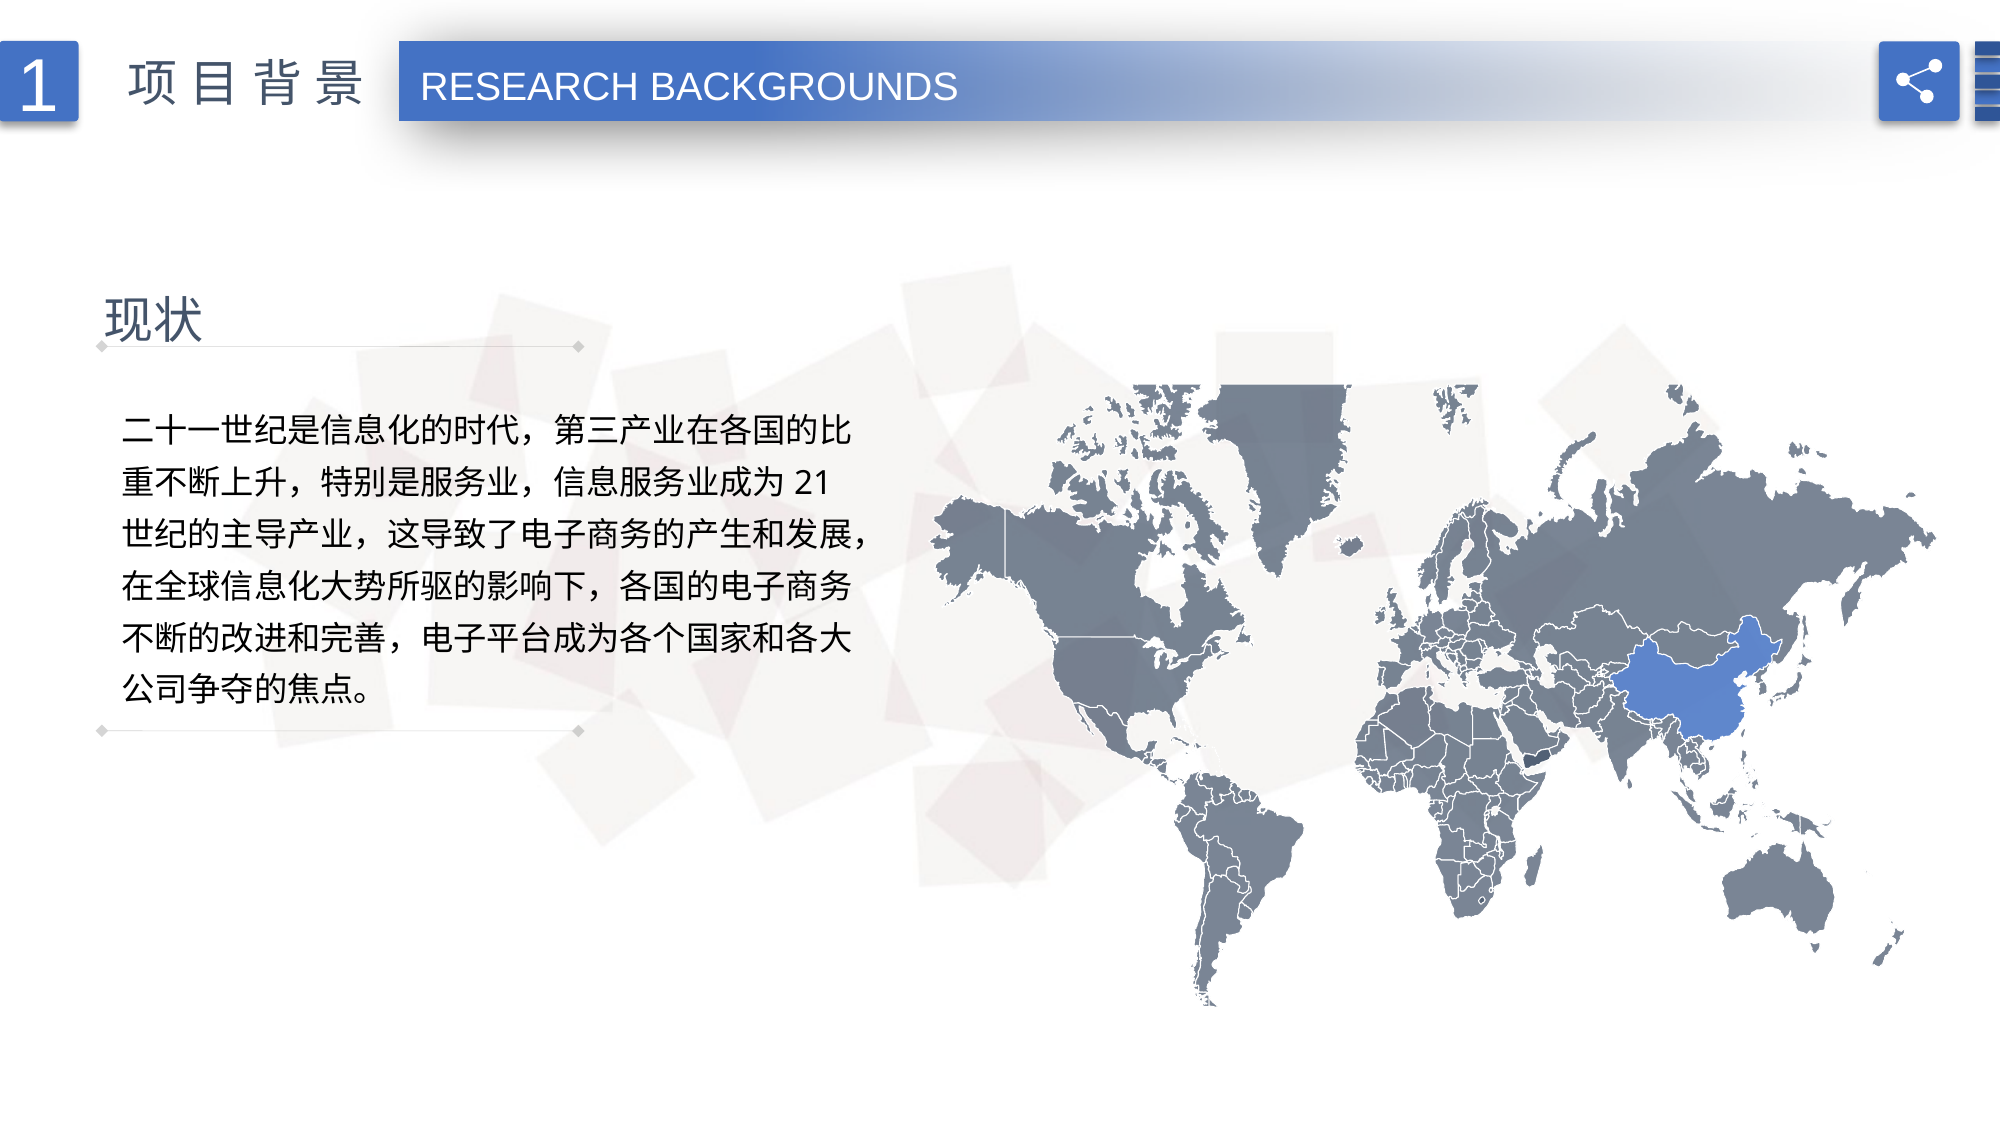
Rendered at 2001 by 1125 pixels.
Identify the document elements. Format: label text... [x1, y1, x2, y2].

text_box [928, 384, 1939, 1008]
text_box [1878, 41, 2000, 121]
picture [0, 0, 2001, 1125]
text_box 1 [0, 39, 80, 123]
text_box 二十一世纪是信息化的时代，第三产业在各国的比重不断上升，特别是服务业，信息服务业成为21世纪的主导产业，这导致了电子商务的产生和发展，在全球信息化大势所驱的影响下，各国的电子商务不断的改进和完善，电子平台成为各个国家和各大公司争夺的焦点。 [106, 349, 883, 716]
text_box RESEARCH BACKGROUNDS [404, 53, 974, 116]
text_box [399, 40, 2000, 122]
text_box 现状 [88, 263, 219, 357]
text_box 项目背景 [112, 43, 380, 119]
